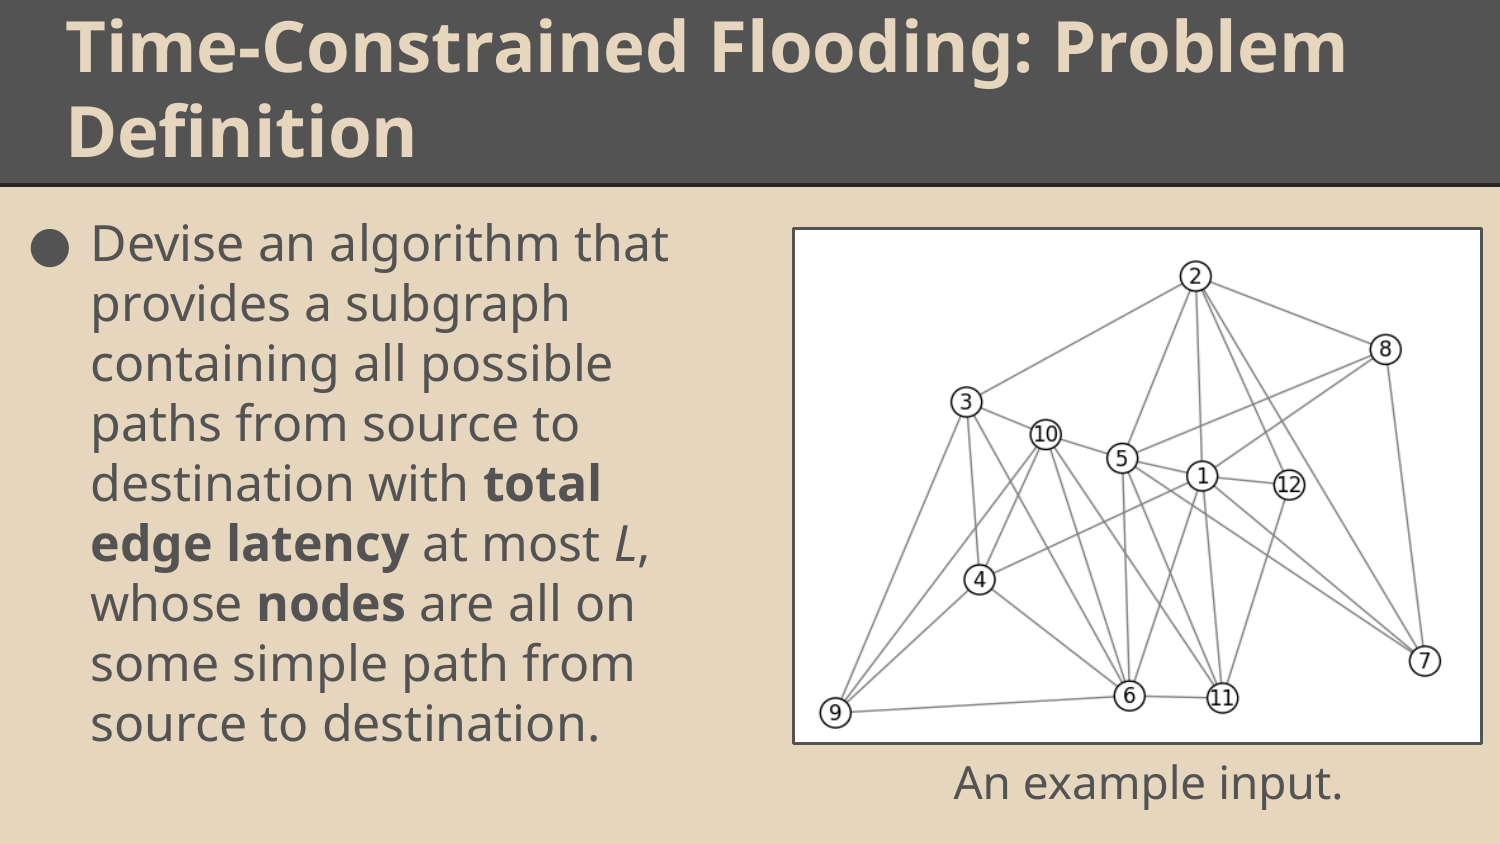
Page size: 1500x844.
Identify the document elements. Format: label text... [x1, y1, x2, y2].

picture [794, 229, 1481, 742]
text_box An example input. [938, 750, 1364, 820]
list Devise an algorithm that provides a subgraph containing all possible paths from source to destination with total edge latency at most L, whose nodes are all on some simple path from source to destination. [0, 196, 746, 808]
title Time-Constrained Flooding: Problem Definition [50, 46, 1475, 187]
